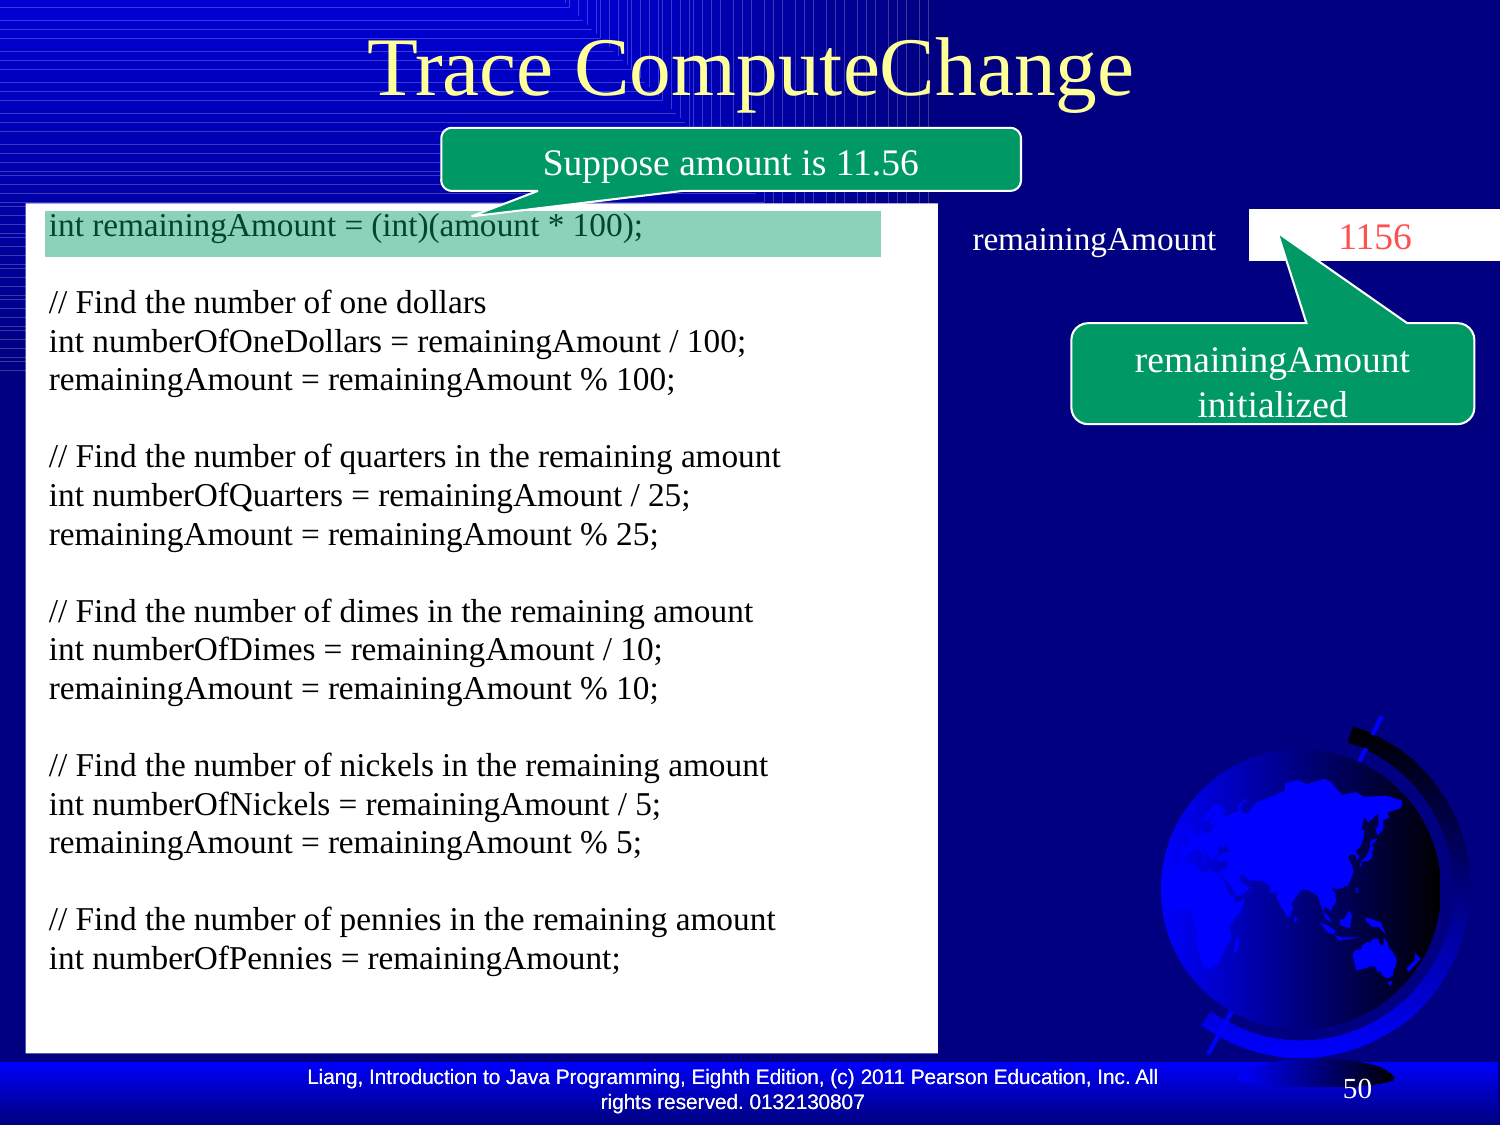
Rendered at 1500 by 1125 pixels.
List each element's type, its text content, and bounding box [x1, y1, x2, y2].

text_box remainingAmount initialized [1071, 232, 1475, 425]
title Trace ComputeChange [113, 27, 1389, 97]
slide_number 50 [1074, 1049, 1388, 1125]
text_box [44, 209, 882, 258]
text_box remainingAmount [957, 209, 1242, 265]
text_box 1156 [1250, 209, 1500, 260]
text_box Suppose amount is 11.56 [441, 127, 1022, 217]
list int remainingAmount = (int)(amount * 100); // Find the number of one dollars int numberOfOneDollars = remainingAmount / 100; remainingAmount = remainingAmount % 100; // Find the number of quarters in the remaining amount int numberOfQuarters = remainingAmount / 25; remainingAmount = remainingAmount % 25; // Find the number of dimes in the remaining amount int numberOfDimes = remainingAmount / 10; remainingAmount = remainingAmount % 10; // Find the number of nickels in the remaining amount int numberOfNickels = remainingAmount / 5; remainingAmount = remainingAmount % 5; // Find the number of pennies in the remaining amount int numberOfPennies = remainingAmount; [25, 203, 938, 1054]
